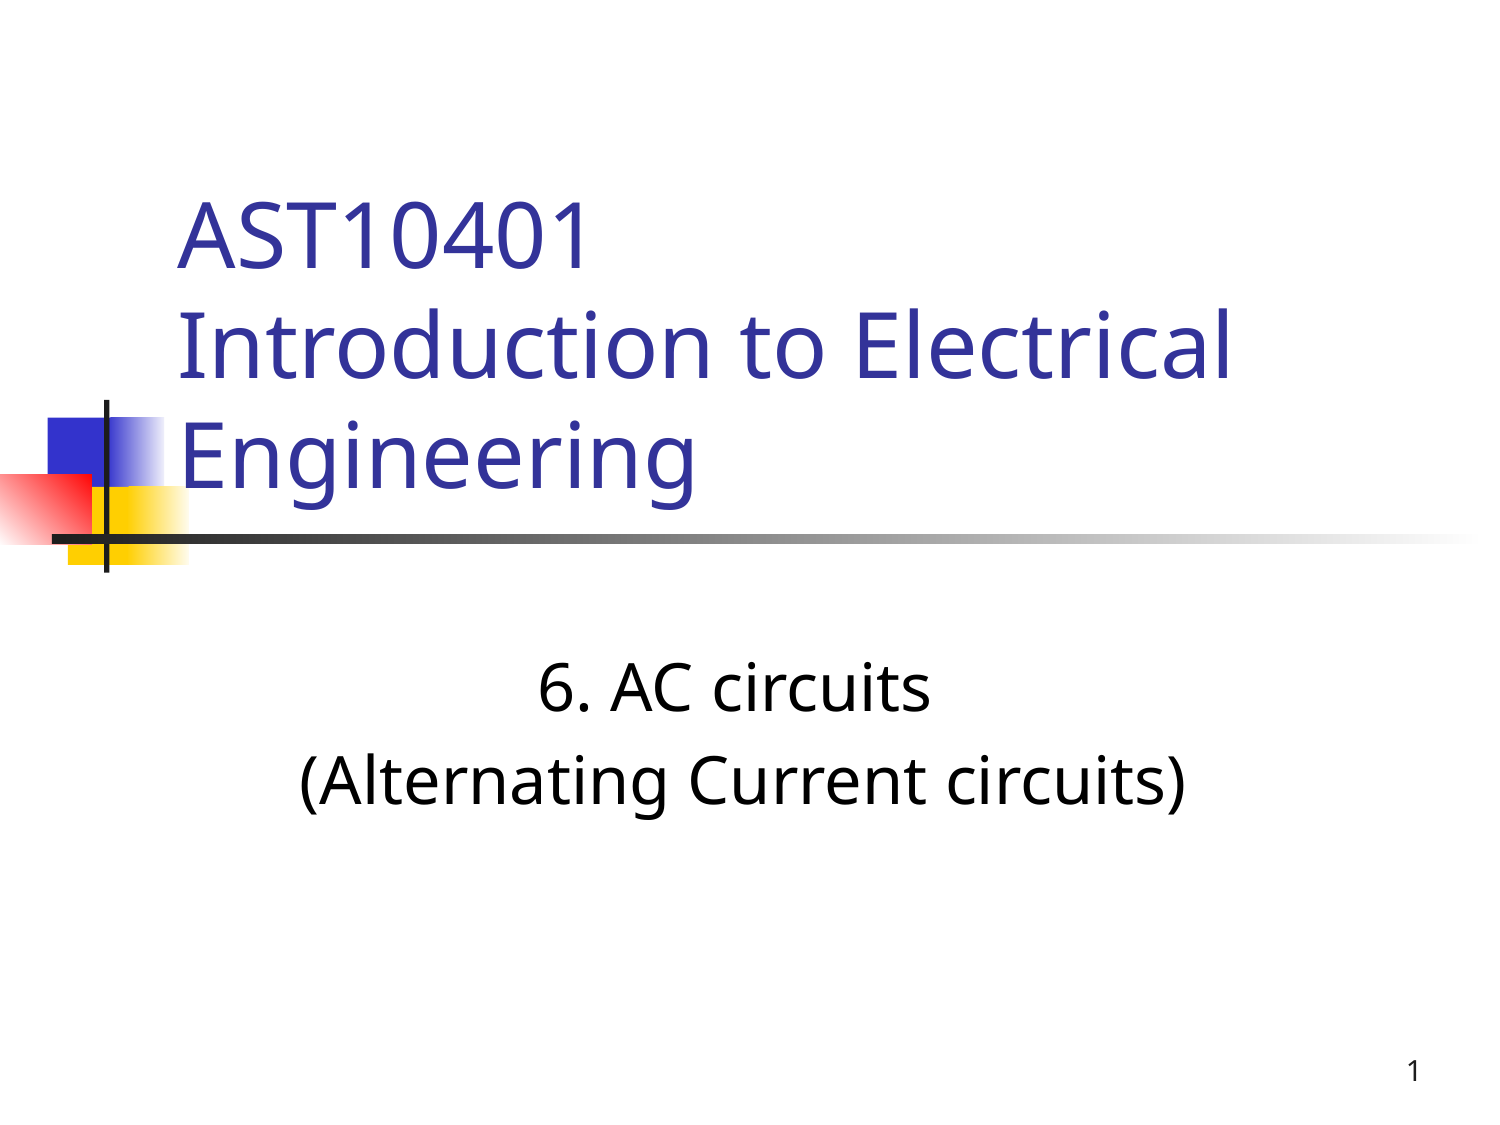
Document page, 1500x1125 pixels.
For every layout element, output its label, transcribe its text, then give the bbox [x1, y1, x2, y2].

slide_number 1 [1125, 1025, 1438, 1100]
subtitle 6. AC circuits (Alternating Current circuits) [87, 637, 1400, 925]
title AST10401 Introduction to Electrical Engineering [162, 275, 1438, 515]
